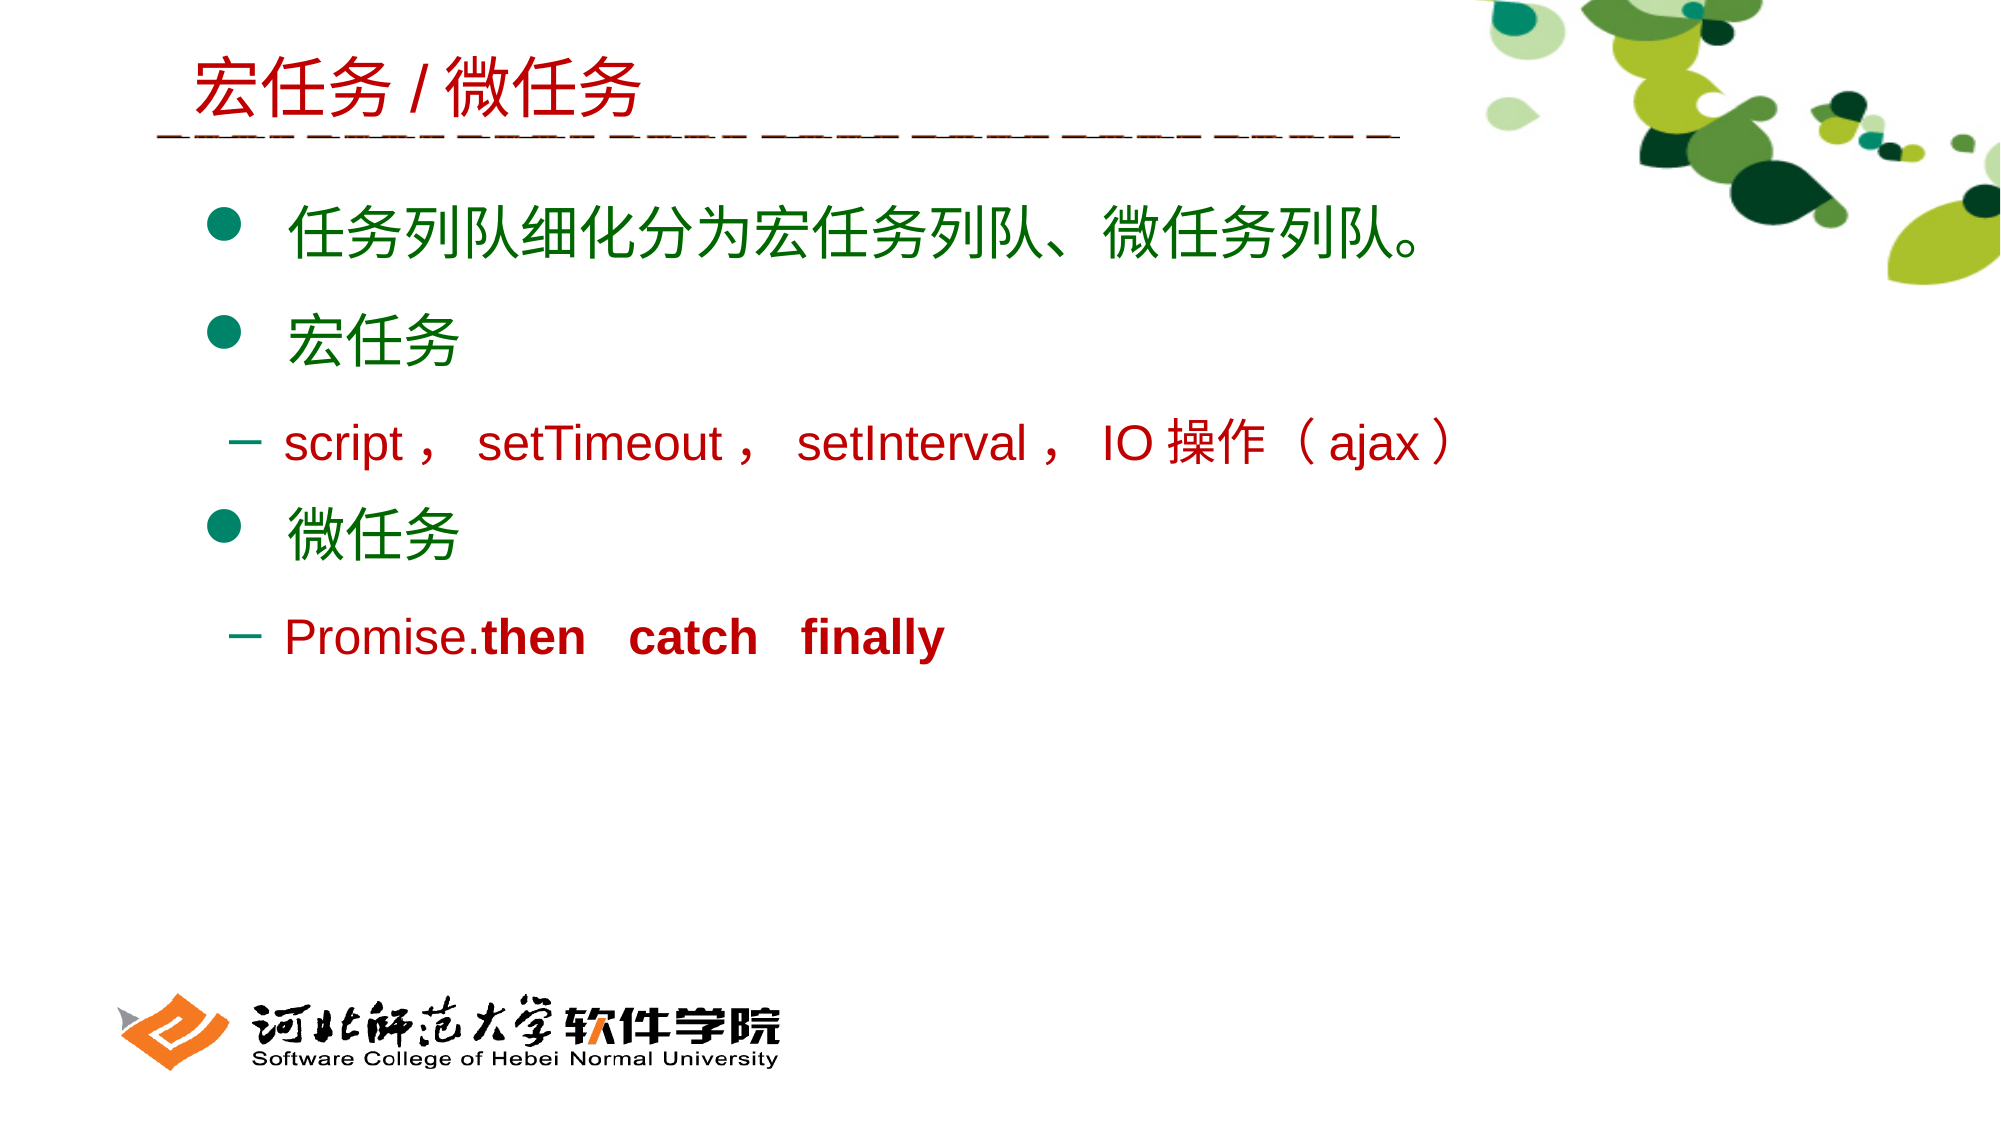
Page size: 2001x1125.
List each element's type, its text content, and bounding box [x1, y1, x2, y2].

list 宏任务/微任务 [178, 38, 1523, 120]
list 任务列队细化分为宏任务列队、微任务列队。 宏任务 script，setTimeout，setInterval，IO操作（ajax） 微任务 Promise.then catch finally [187, 175, 1782, 983]
picture [0, 0, 2001, 1125]
